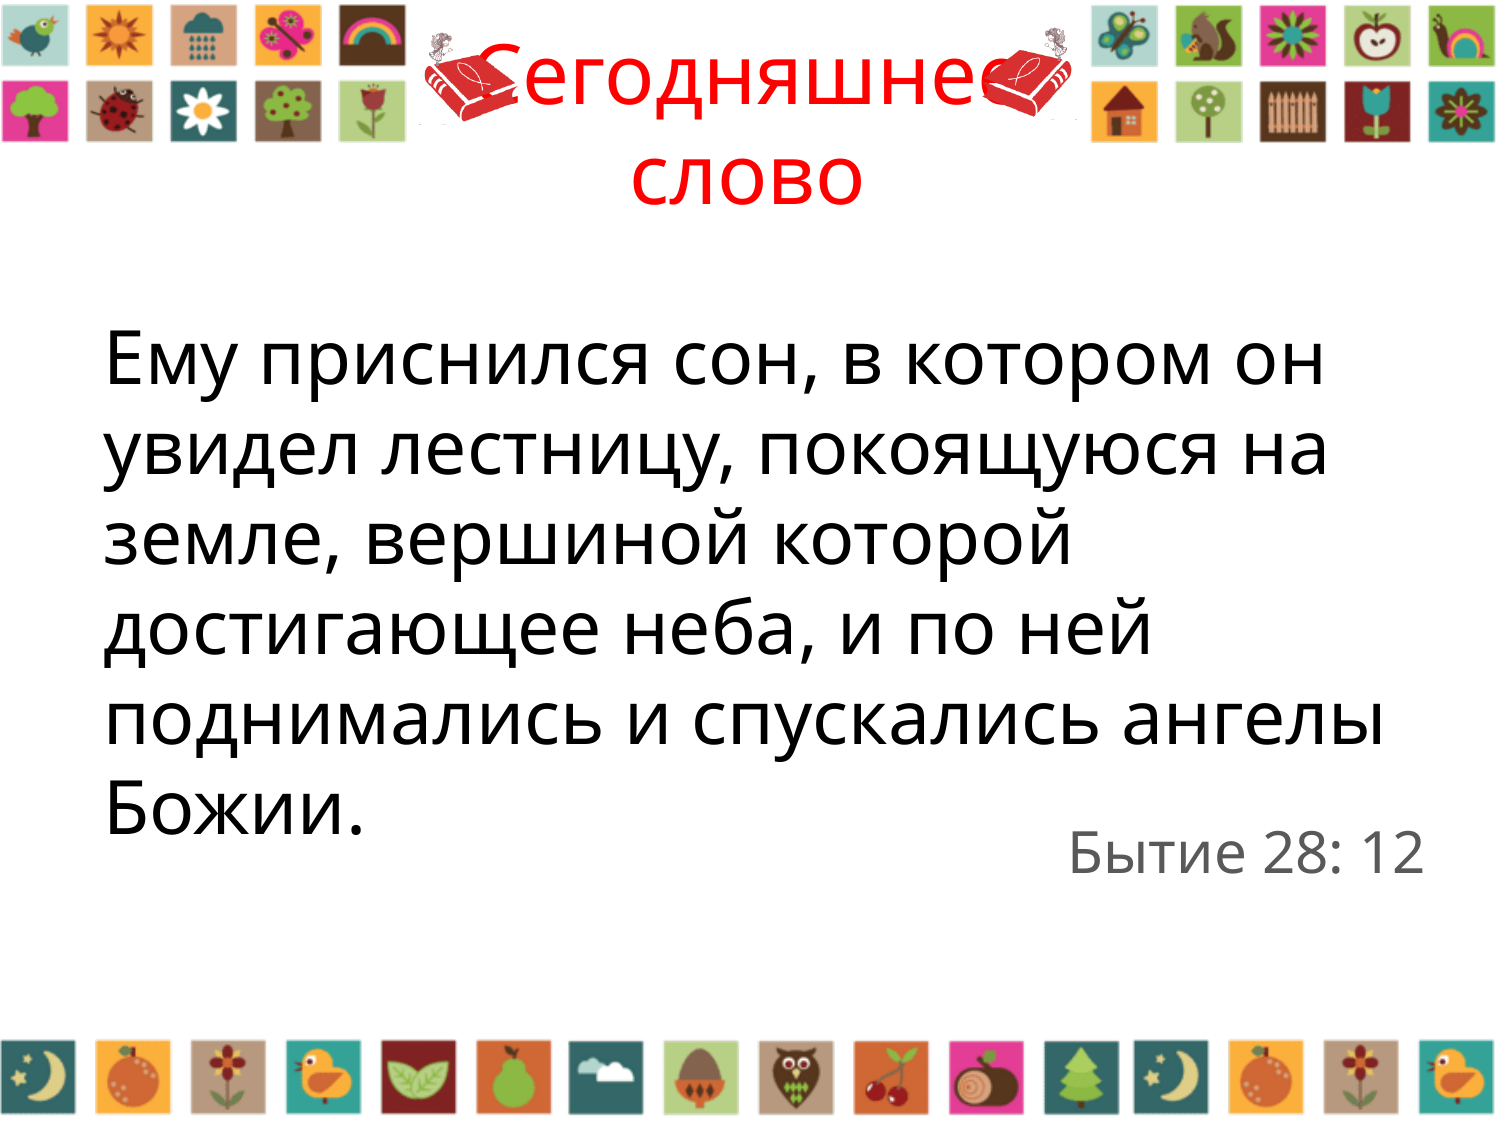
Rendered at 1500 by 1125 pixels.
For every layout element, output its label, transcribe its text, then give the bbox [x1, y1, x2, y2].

text_box Сегодняшнее слово [414, 13, 1080, 229]
picture [0, 3, 550, 150]
text_box Ему приснился сон, в котором он увидел лестницу, покоящуюся на земле, вершиной которой достигающее неба, и по ней поднимались и спускались ангелы Божии. [88, 302, 1436, 858]
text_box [0, 1028, 1500, 1118]
text_box Бытие 28: 12 [808, 807, 1441, 893]
picture [950, 3, 1500, 150]
